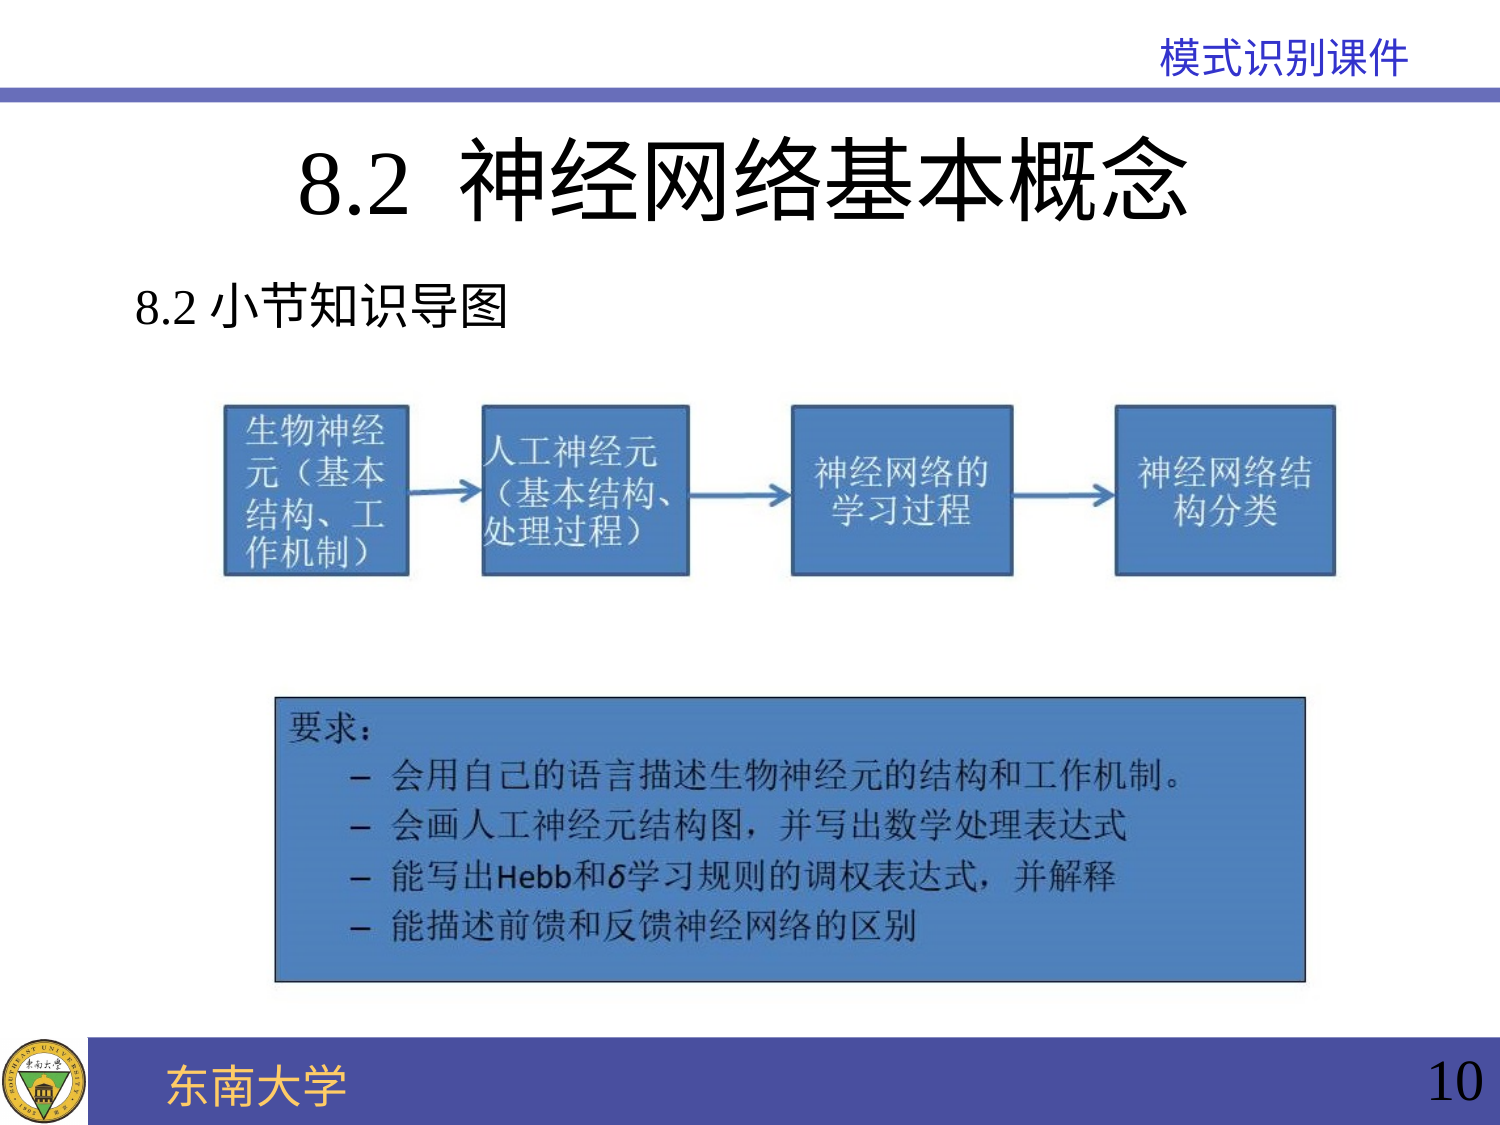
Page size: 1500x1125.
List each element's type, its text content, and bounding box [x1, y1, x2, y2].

text_box 10 [1411, 1034, 1500, 1120]
text_box 8.2小节知识导图 [120, 267, 525, 342]
picture [182, 358, 1390, 1036]
picture [0, 1038, 88, 1125]
title 8.2 神经网络基本概念 [112, 99, 1376, 256]
